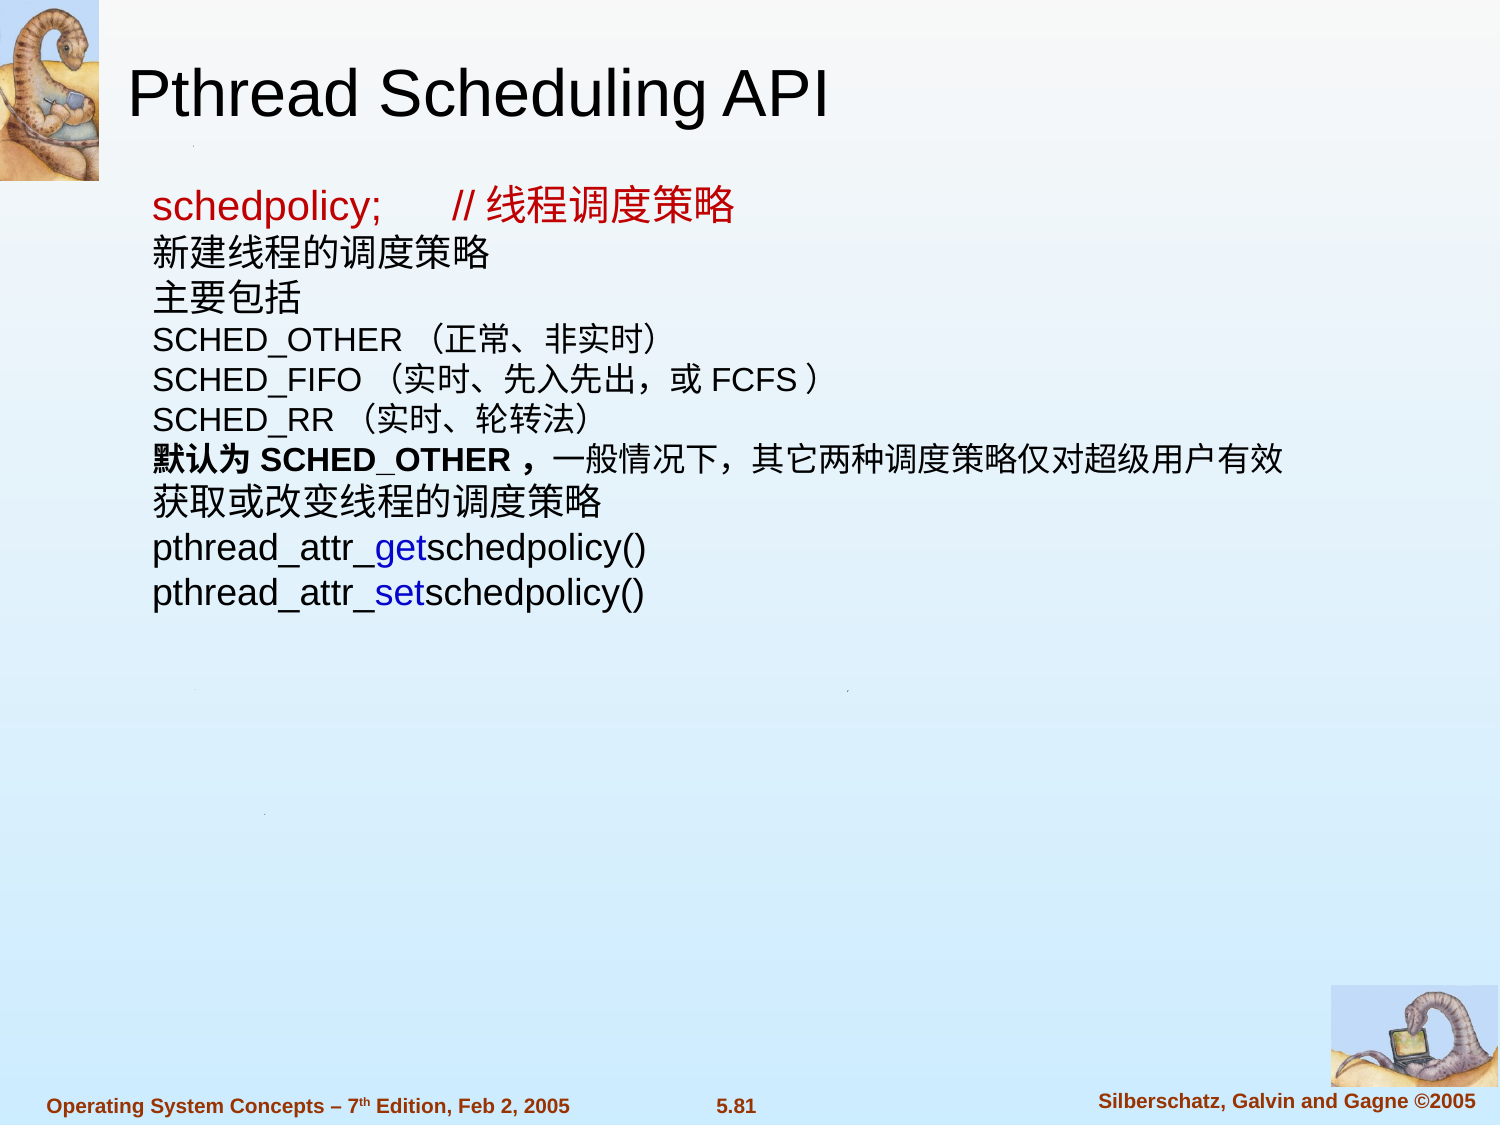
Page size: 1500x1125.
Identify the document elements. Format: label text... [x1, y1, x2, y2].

list schedpolicy; //线程调度策略 新建线程的调度策略 主要包括 SCHED_OTHER（正常、非实时） SCHED_FIFO（实时、先入先出，或FCFS） SCHED_RR（实时、轮转法） 默认为SCHED_OTHER，一般情况下，其它两种调度策略仅对超级用户有效 获取或改变线程的调度策略 pthread_attr_getschedpolicy() pthread_attr_setschedpolicy() [137, 171, 1385, 1033]
picture [0, 0, 99, 181]
title Pthread Scheduling API [112, 37, 1438, 138]
picture [1331, 985, 1498, 1087]
